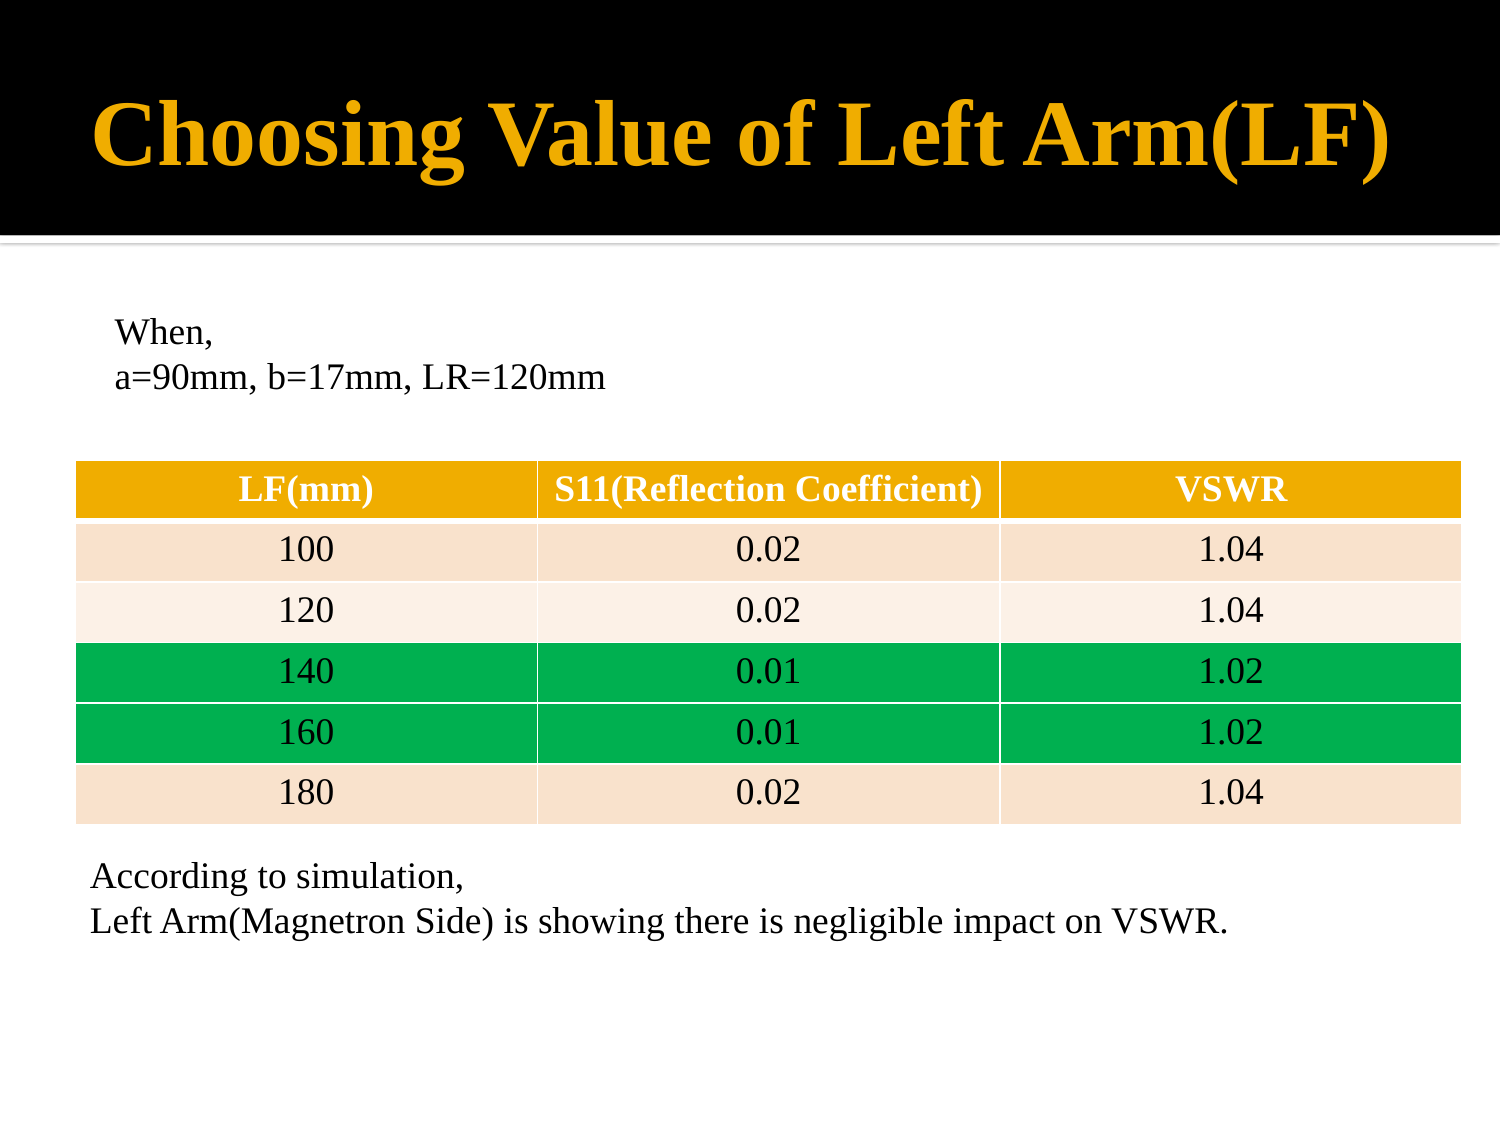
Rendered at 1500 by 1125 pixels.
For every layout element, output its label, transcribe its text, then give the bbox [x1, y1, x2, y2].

table_cell 140 [76, 643, 537, 702]
table_cell 0.02 [538, 583, 999, 642]
table_cell 120 [76, 583, 537, 642]
title Choosing Value of Left Arm(LF) [75, 25, 1425, 231]
table_cell 1.04 [1001, 765, 1461, 824]
text_box When, a=90mm, b=17mm, LR=120mm [99, 299, 1288, 405]
table_cell 160 [76, 704, 537, 763]
table_header VSWR [1001, 461, 1461, 518]
table_cell 0.02 [538, 524, 999, 581]
table_header LF(mm) [76, 461, 537, 518]
table_header S11(Reflection Coefficient) [538, 461, 999, 518]
table_cell 1.04 [1001, 524, 1461, 581]
table_cell 1.02 [1001, 643, 1461, 702]
table_cell 180 [76, 765, 537, 824]
table_cell 0.01 [538, 643, 999, 702]
table_cell 100 [76, 524, 537, 581]
table_cell 0.02 [538, 765, 999, 824]
table_cell 1.04 [1001, 583, 1461, 642]
table_cell 1.02 [1001, 704, 1461, 763]
table_cell 0.01 [538, 704, 999, 763]
text_box According to simulation, Left Arm(Magnetron Side) is showing there is negligible impact on VSWR. [74, 843, 1425, 949]
